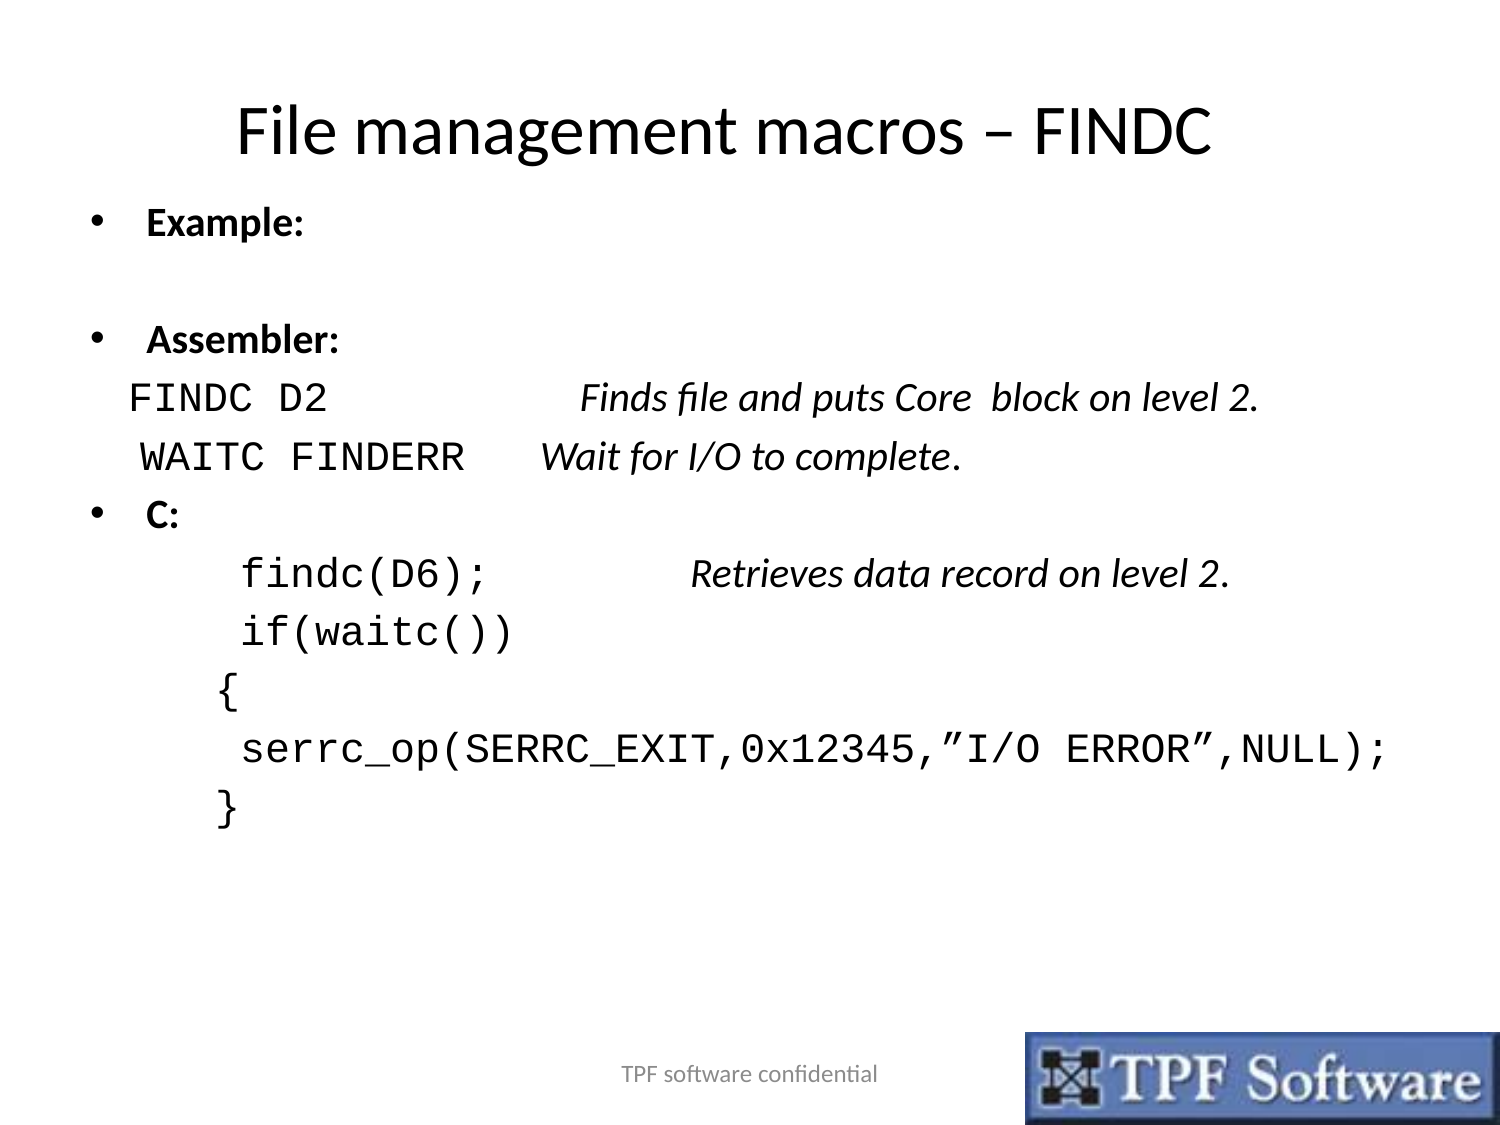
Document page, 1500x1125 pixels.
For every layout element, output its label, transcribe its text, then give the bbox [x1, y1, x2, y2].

footer TPF software confidential [512, 1042, 988, 1103]
title File management macros – FINDC [50, 75, 1400, 263]
list Example: Assembler: FINDC D2 Finds file and puts Core block on level 2. WAITC FINDERR Wait for I/O to complete. C: findc(D6); Retrieves data record on level 2. if(waitc()) { serrc_op(SERRC_EXIT,0x12345,”I/O ERROR”,NULL); } [75, 187, 1425, 1005]
picture [1024, 1032, 1500, 1125]
